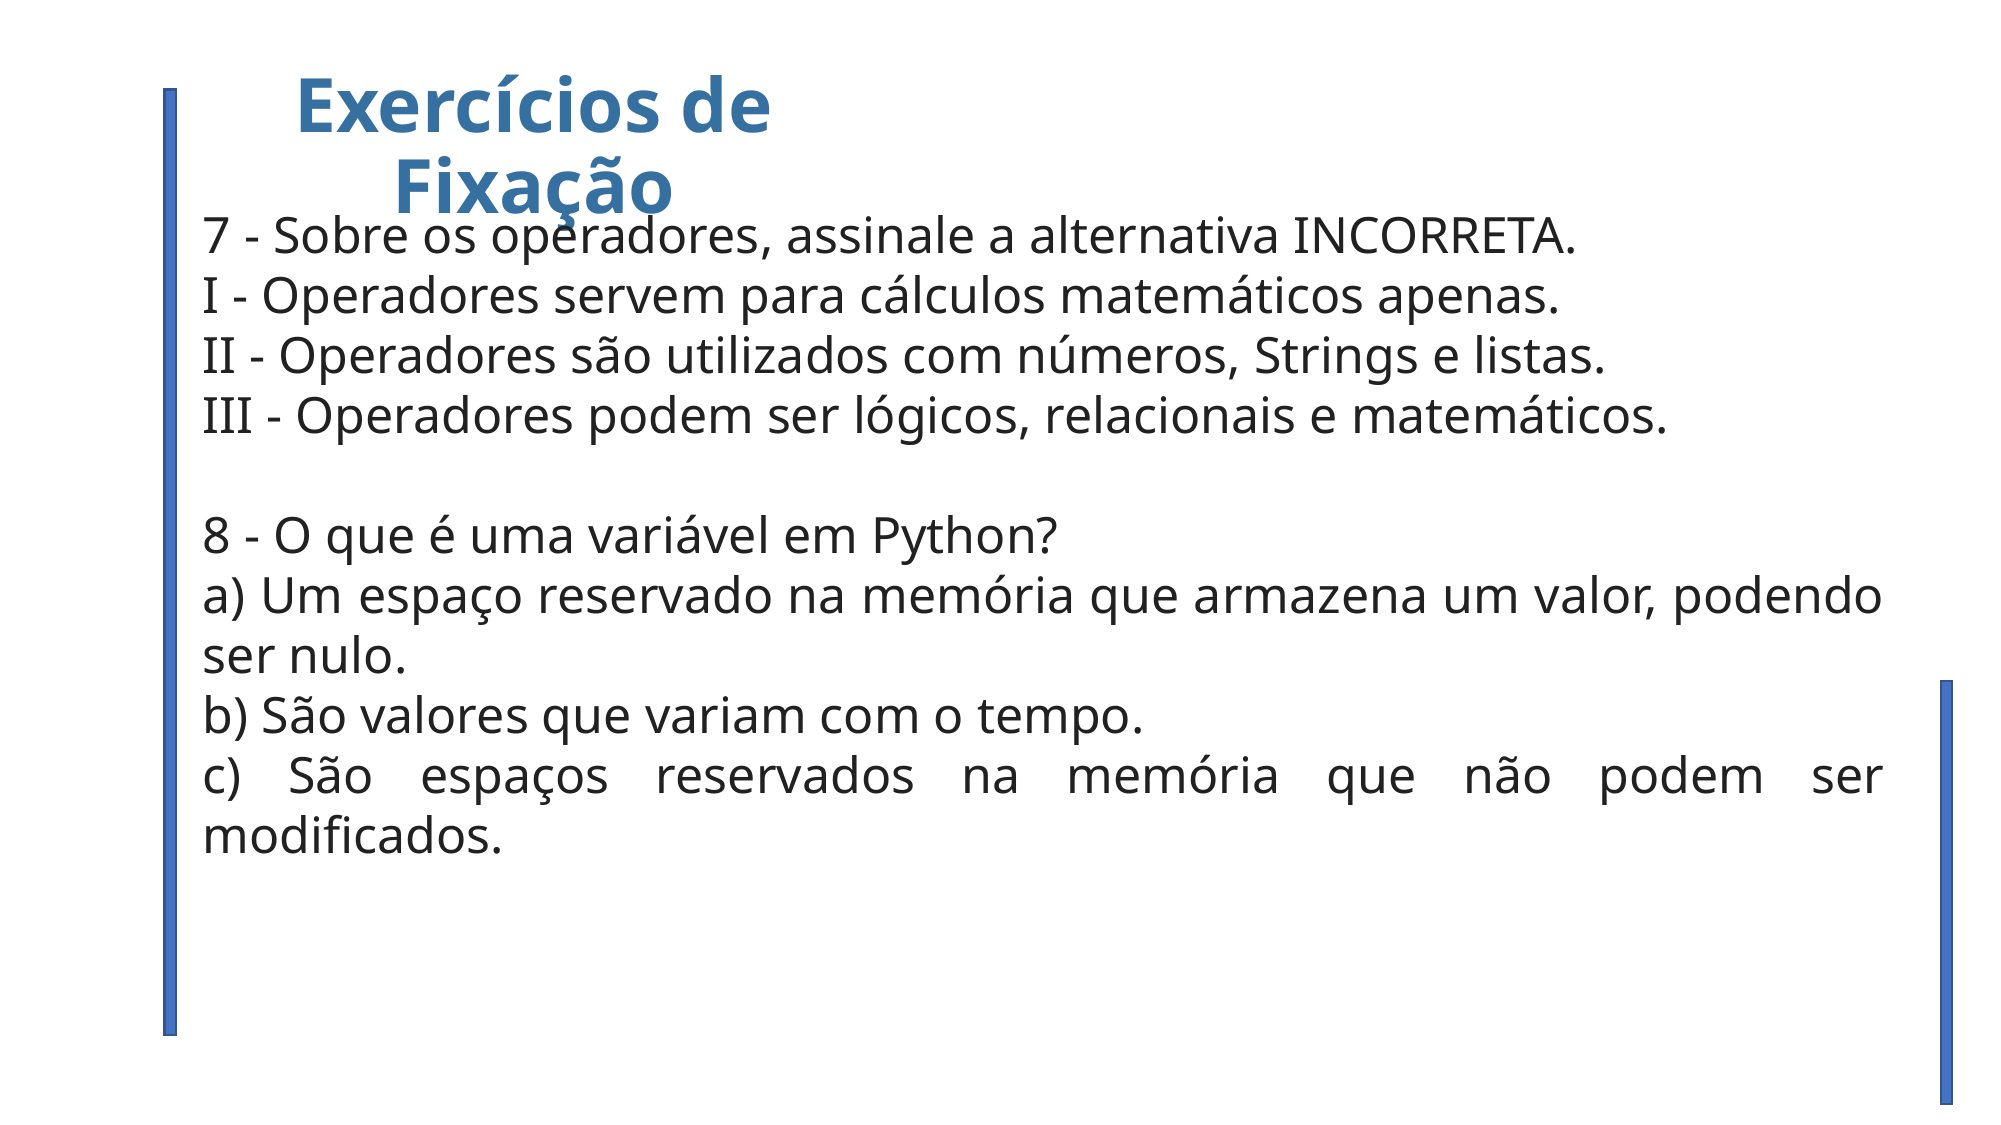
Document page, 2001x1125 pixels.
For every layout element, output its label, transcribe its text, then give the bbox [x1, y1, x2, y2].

text_box Exercícios de Fixação [176, 79, 891, 219]
text_box [1940, 680, 1953, 1105]
text_box 7 - Sobre os operadores, assinale a alternativa INCORRETA. I - Operadores servem para cálculos matemáticos apenas. II - Operadores são utilizados com números, Strings e listas. III - Operadores podem ser lógicos, relacionais e matemáticos. 8 - O que é uma variável em Python? a) Um espaço reservado na memória que armazena um valor, podendo ser nulo. b) São valores que variam com o tempo. c) São espaços reservados na memória que não podem ser modificados. [188, 196, 1900, 872]
text_box [163, 88, 177, 1036]
